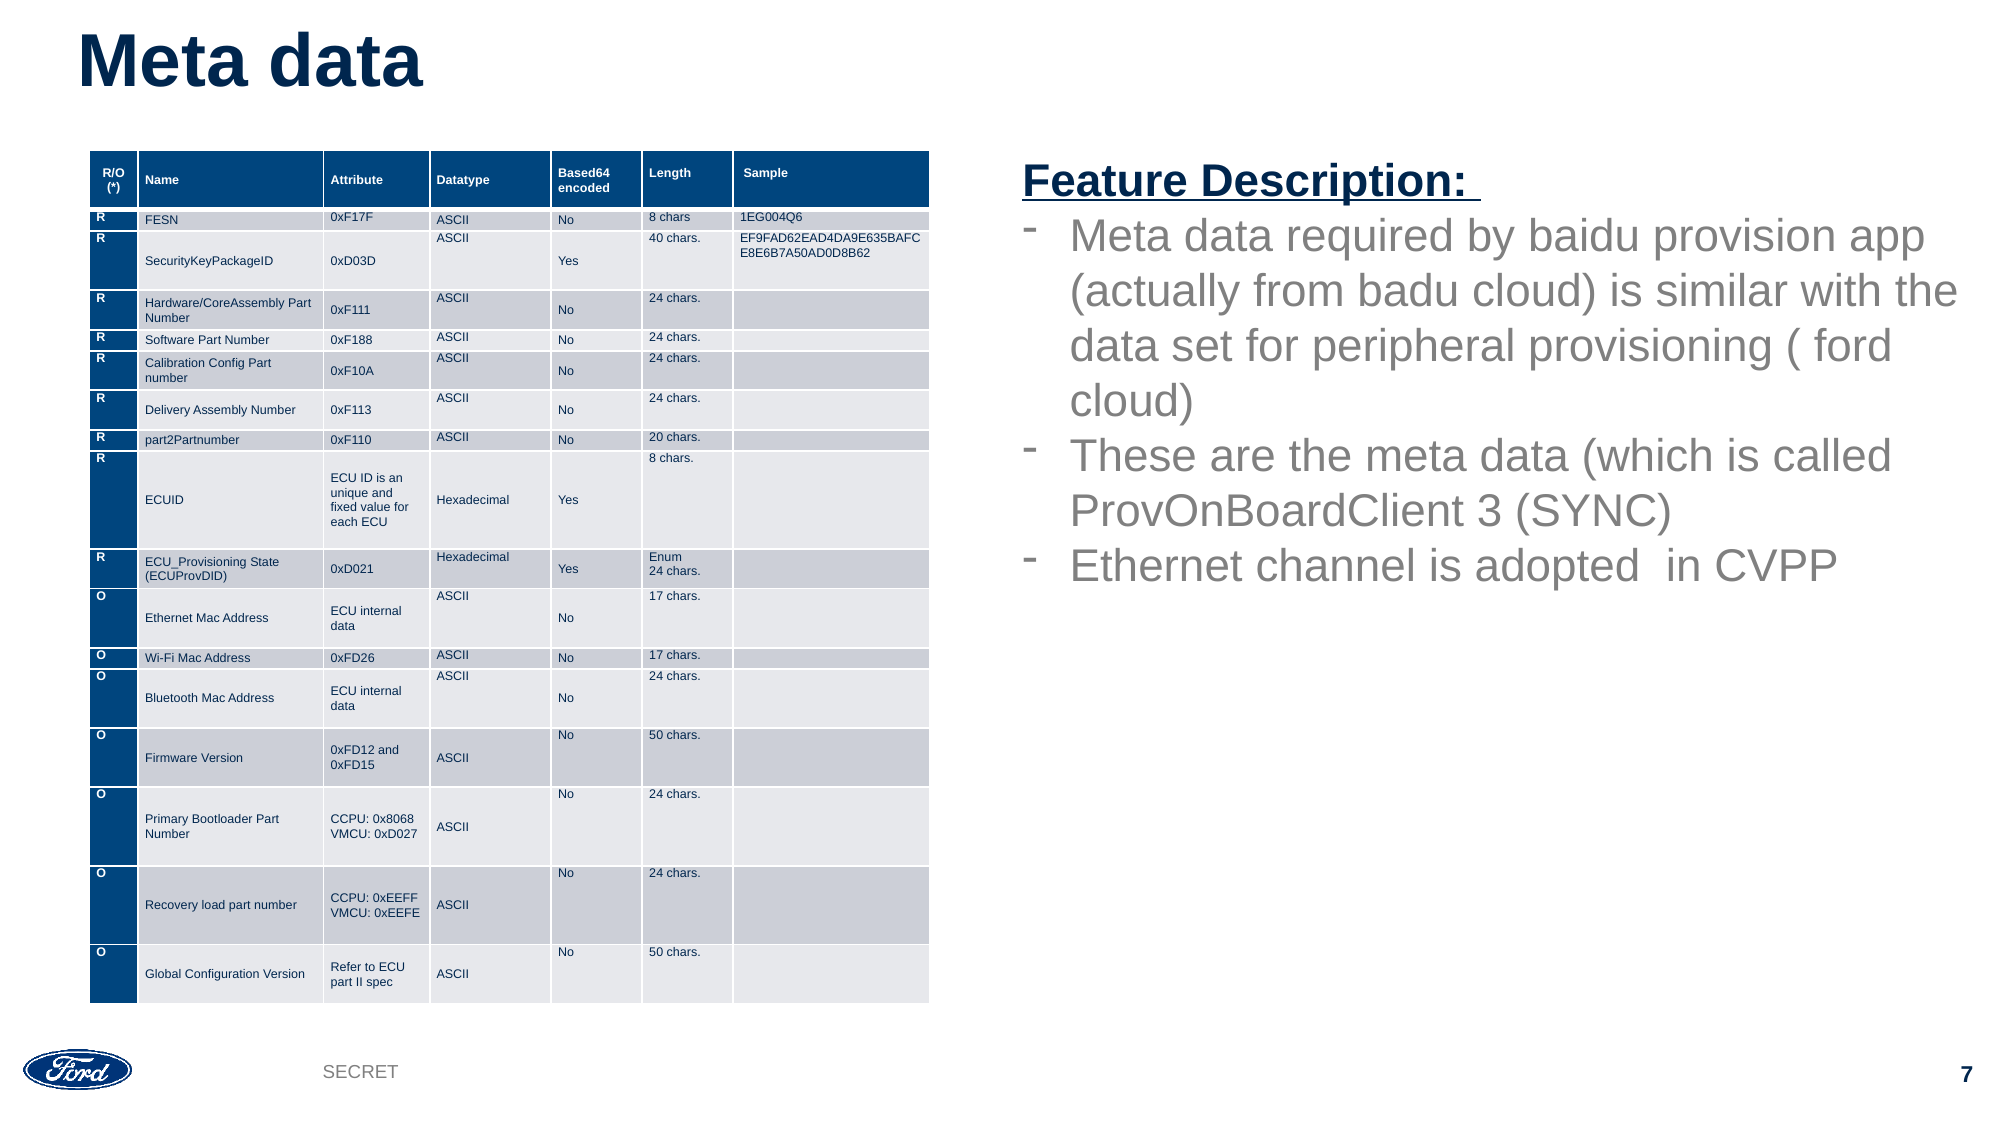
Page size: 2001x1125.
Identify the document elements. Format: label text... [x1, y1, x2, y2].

table_cell 0xD021 [324, 550, 429, 588]
table_cell 24 chars. [643, 788, 732, 865]
table_cell R [90, 352, 137, 389]
table_cell ECUID [139, 452, 323, 548]
table_cell 24 chars. [643, 331, 732, 350]
table_cell O [90, 589, 137, 647]
table_cell Refer to ECU part II spec [324, 945, 429, 1003]
table_cell R [90, 291, 137, 329]
table_cell 17 chars. [643, 589, 732, 647]
table_cell ASCII [431, 945, 550, 1003]
table_cell 24 chars. [643, 291, 732, 329]
table_cell 24 chars. [643, 391, 732, 429]
table_cell [734, 788, 929, 865]
table_cell R [90, 391, 137, 429]
table_header Name [139, 151, 323, 207]
table_cell [734, 670, 929, 727]
table_cell Hexadecimal [431, 452, 550, 548]
table_cell 17 chars. [643, 649, 732, 668]
table_cell O [90, 670, 137, 727]
table_cell Global Configuration Version [139, 945, 323, 1003]
table_cell Hardware/CoreAssembly Part Number [139, 291, 323, 329]
table_cell 0xFD12 and 0xFD15 [324, 729, 429, 786]
table_cell ASCII [431, 589, 550, 647]
table_header Attribute [324, 151, 429, 207]
table_cell Software Part Number [139, 331, 323, 350]
table_cell No [552, 291, 641, 329]
table_cell No [552, 589, 641, 647]
table_cell Yes [552, 452, 641, 548]
table_cell Calibration Config Part number [139, 352, 323, 389]
table_cell R [90, 331, 137, 350]
table_cell ASCII [431, 788, 550, 865]
table_cell 0xF10A [324, 352, 429, 389]
table_cell [734, 589, 929, 647]
table_cell 24 chars. [643, 867, 732, 944]
table_header Sample [734, 151, 929, 207]
table_cell 40 chars. [643, 232, 732, 289]
table_cell ASCII [431, 331, 550, 350]
table_cell Recovery load part number [139, 867, 323, 944]
table_cell No [552, 649, 641, 668]
table_cell ASCII [431, 729, 550, 786]
table_cell O [90, 729, 137, 786]
table_cell No [552, 391, 641, 429]
table_cell 0xF17F [324, 212, 429, 230]
table_cell [734, 649, 929, 668]
table_cell Yes [552, 550, 641, 588]
table_cell Ethernet Mac Address [139, 589, 323, 647]
table_cell 8 chars. [643, 452, 732, 548]
table_cell ASCII [431, 232, 550, 289]
title Meta data [62, 14, 1841, 98]
table_cell ECU internal data [324, 670, 429, 727]
table_cell [734, 331, 929, 350]
table_cell ASCII [431, 212, 550, 230]
table_cell R [90, 550, 137, 588]
table_cell ECU ID is an unique and fixed value for each ECU [324, 452, 429, 548]
table_header Datatype [431, 151, 550, 207]
table_cell ASCII [431, 670, 550, 727]
table_cell [734, 291, 929, 329]
table_cell No [552, 352, 641, 389]
table_cell ASCII [431, 649, 550, 668]
table_cell O [90, 649, 137, 668]
table_cell O [90, 788, 137, 865]
table_cell No [552, 867, 641, 944]
table_cell 8 chars [643, 212, 732, 230]
table_cell O [90, 867, 137, 944]
table_cell part2Partnumber [139, 431, 323, 450]
table_cell [734, 729, 929, 786]
table_header Based64 encoded [552, 151, 641, 207]
table_cell Enum 24 chars. [643, 550, 732, 588]
picture [23, 1049, 132, 1090]
table_cell Yes [552, 232, 641, 289]
table_cell ASCII [431, 291, 550, 329]
table_cell No [552, 788, 641, 865]
table_cell Hexadecimal [431, 550, 550, 588]
table_cell 50 chars. [643, 945, 732, 1003]
table_cell R [90, 431, 137, 450]
table_cell 0xF110 [324, 431, 429, 450]
table_cell 0xF111 [324, 291, 429, 329]
table_cell ECU_Provisioning State (ECUProvDID) [139, 550, 323, 588]
table_cell No [552, 331, 641, 350]
table_header Length [643, 151, 732, 207]
table_cell No [552, 212, 641, 230]
table_cell No [552, 729, 641, 786]
table_cell ASCII [431, 391, 550, 429]
table_cell ASCII [431, 352, 550, 389]
table_cell Bluetooth Mac Address [139, 670, 323, 727]
table_cell 0xF188 [324, 331, 429, 350]
table_cell No [552, 431, 641, 450]
table_cell EF9FAD62EAD4DA9E635BAFCE8E6B7A50AD0D8B62 [734, 232, 929, 289]
table_cell ASCII [431, 431, 550, 450]
table_cell R [90, 452, 137, 548]
table_cell ASCII [431, 867, 550, 944]
table_cell [734, 550, 929, 588]
table_cell 1EG004Q6 [734, 212, 929, 230]
text_box Feature Description: Meta data required by baidu provision app (actually from badu cloud) is similar with the data set for peripheral provisioning ( ford cloud) These are the meta data (which is called ProvOnBoardClient 3 (SYNC) Ethernet channel is adopted in CVPP [1003, 150, 2000, 925]
table_cell [734, 945, 929, 1003]
table_cell 0xF113 [324, 391, 429, 429]
table_header R/O (*) [90, 151, 137, 207]
table_cell [734, 431, 929, 450]
table_cell 24 chars. [643, 352, 732, 389]
table_cell ECU internal data [324, 589, 429, 647]
table_cell 20 chars. [643, 431, 732, 450]
table_cell [734, 391, 929, 429]
table_cell FESN [139, 212, 323, 230]
table_cell R [90, 212, 137, 230]
table_cell Delivery Assembly Number [139, 391, 323, 429]
table_cell 0xD03D [324, 232, 429, 289]
table_cell Primary Bootloader Part Number [139, 788, 323, 865]
table_cell 50 chars. [643, 729, 732, 786]
table_cell CCPU: 0xEEFF VMCU: 0xEEFE [324, 867, 429, 944]
table_cell O [90, 945, 137, 1003]
table_cell Wi-Fi Mac Address [139, 649, 323, 668]
table_cell [734, 352, 929, 389]
table_cell [734, 452, 929, 548]
table_cell [734, 867, 929, 944]
table_cell No [552, 945, 641, 1003]
table_cell CCPU: 0x8068 VMCU: 0xD027 [324, 788, 429, 865]
table_cell R [90, 232, 137, 289]
table_cell 0xFD26 [324, 649, 429, 668]
table_cell Firmware Version [139, 729, 323, 786]
table_cell No [552, 670, 641, 727]
table_cell 24 chars. [643, 670, 732, 727]
table_cell SecurityKeyPackageID [139, 232, 323, 289]
